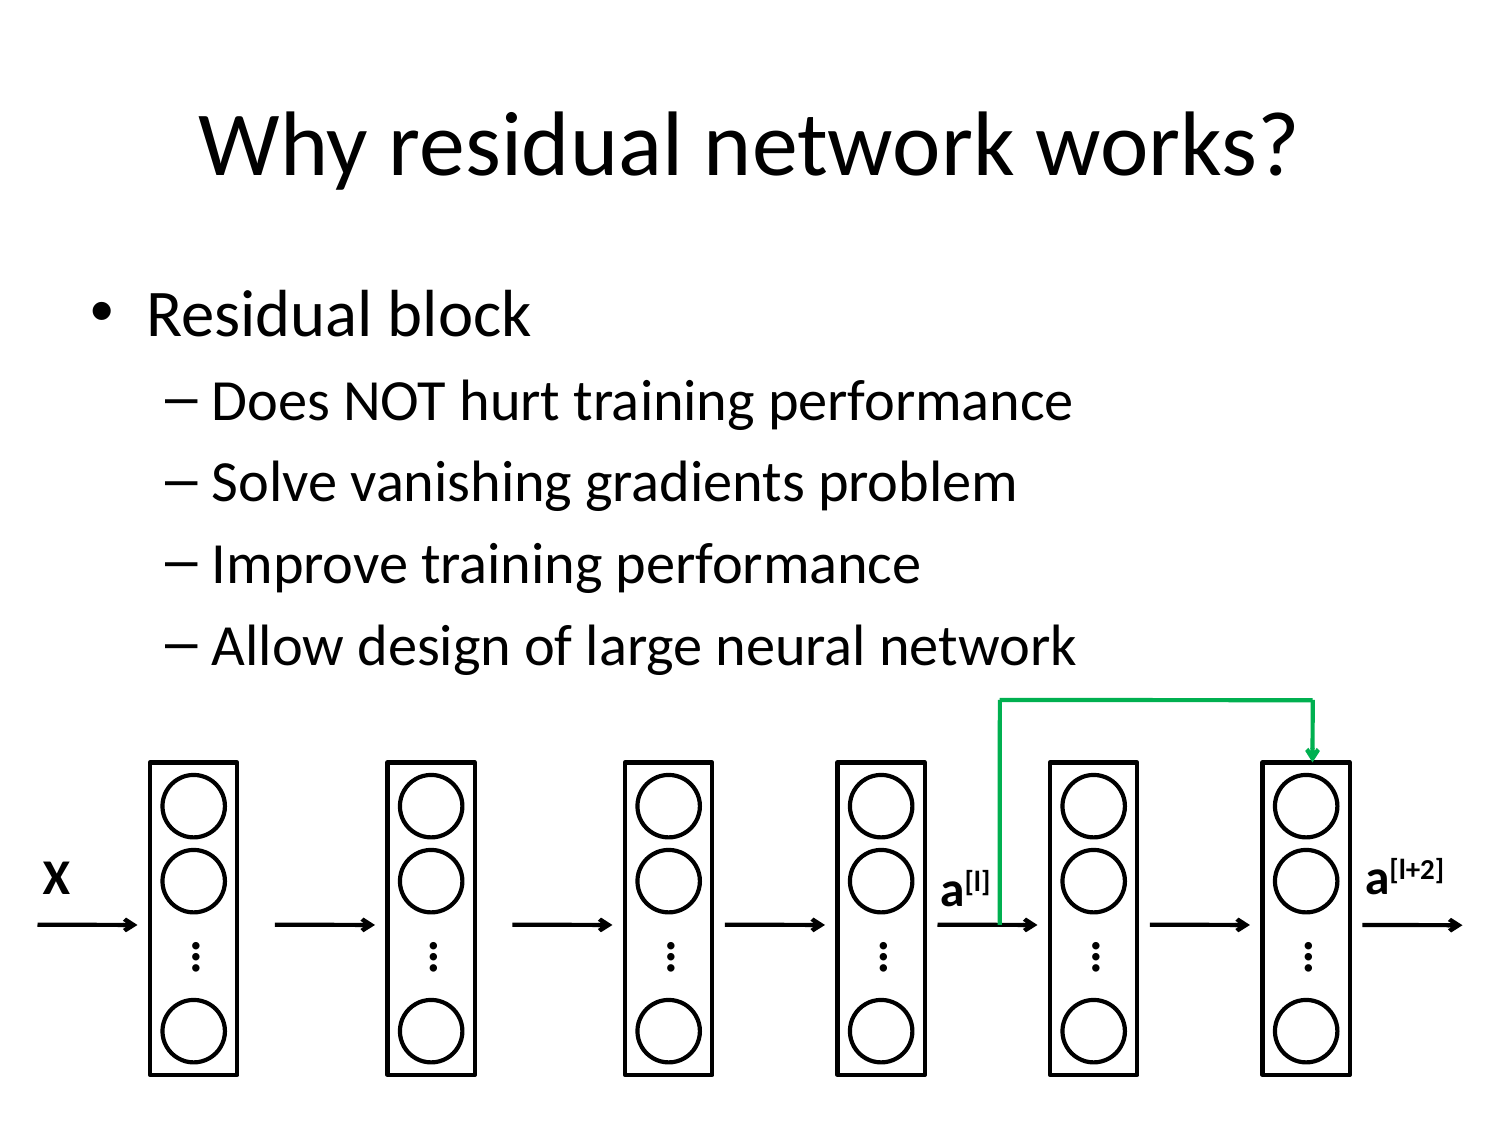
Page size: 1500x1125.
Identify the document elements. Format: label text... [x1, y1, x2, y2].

list Residual block Does NOT hurt training performance Solve vanishing gradients problem Improve training performance Allow design of large neural network [75, 262, 1425, 698]
title Why residual network works? [75, 45, 1425, 233]
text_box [24, 699, 1488, 1076]
